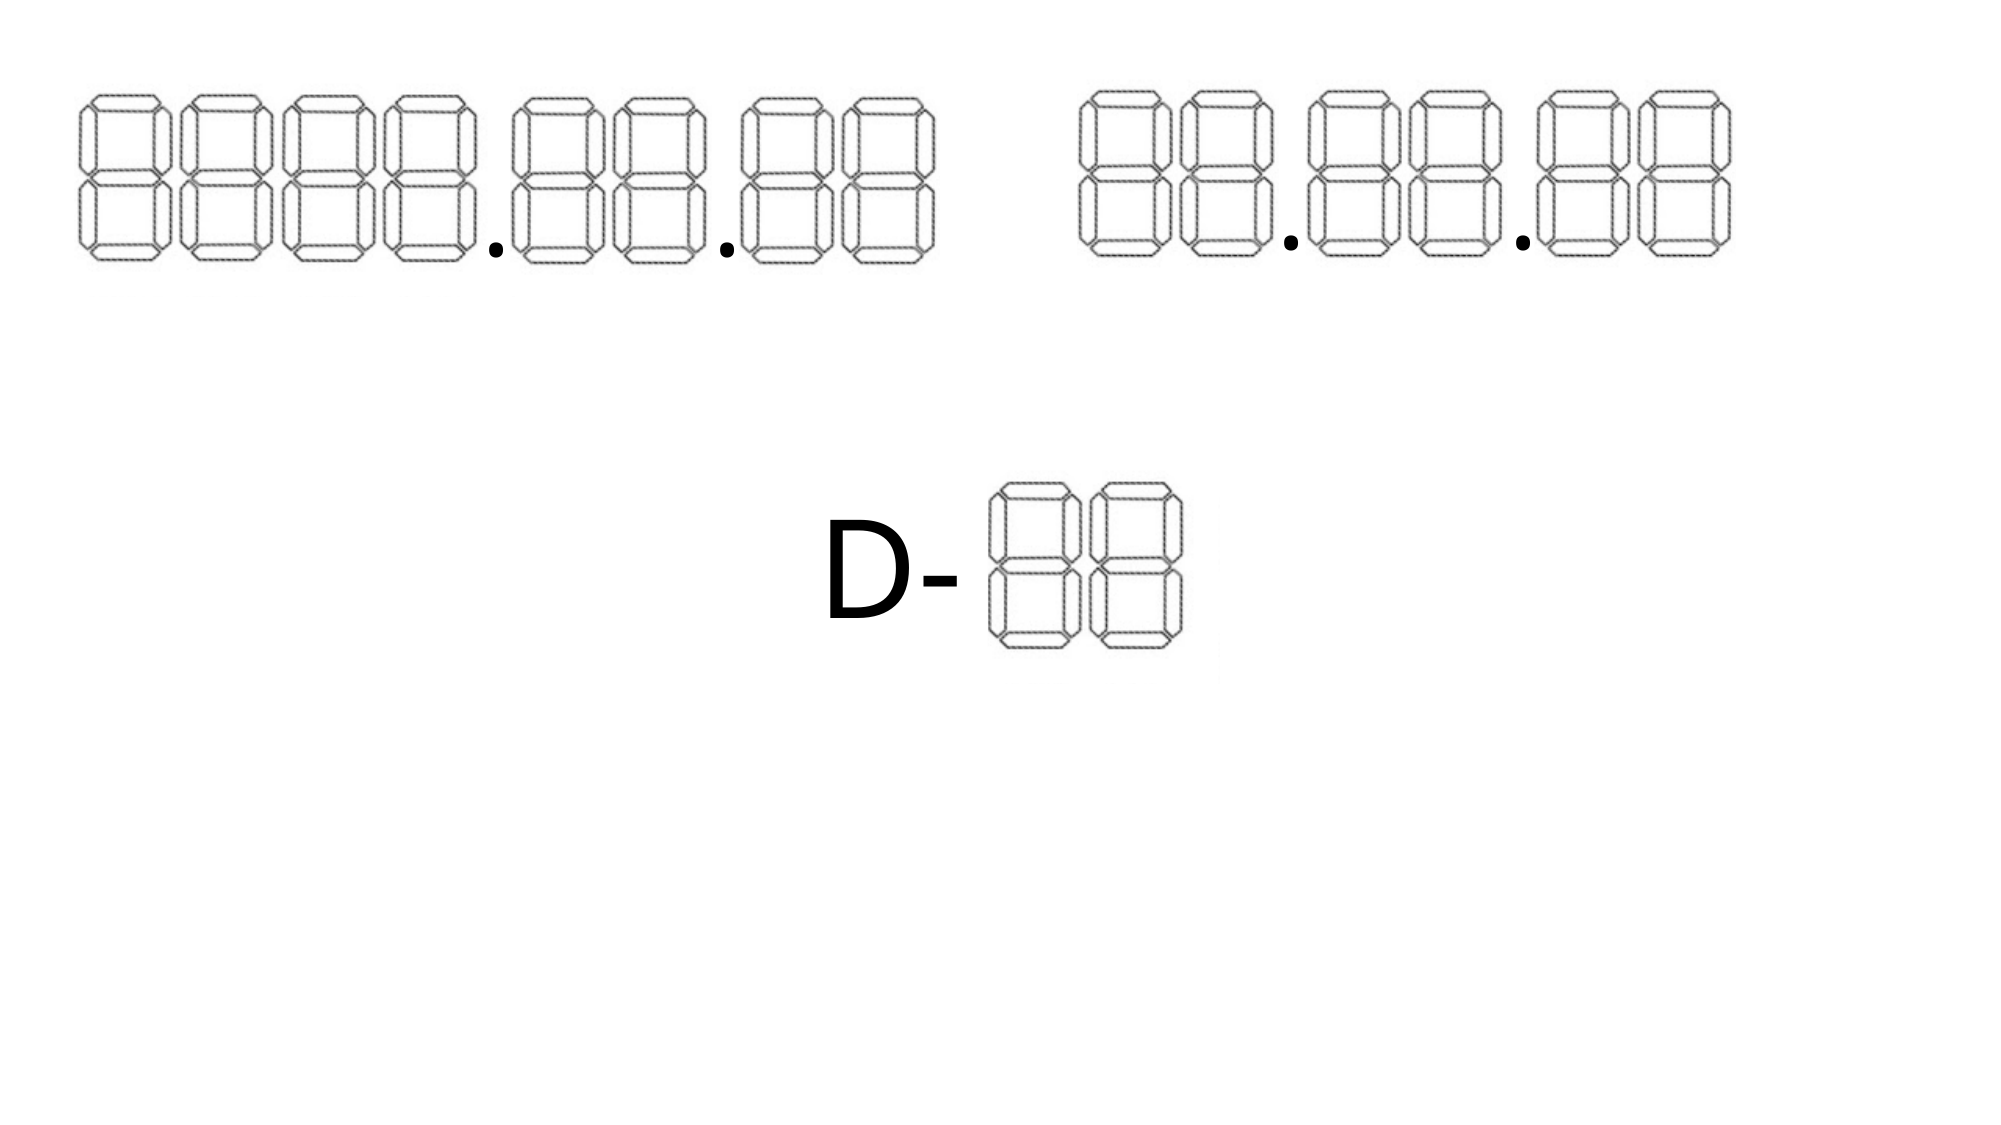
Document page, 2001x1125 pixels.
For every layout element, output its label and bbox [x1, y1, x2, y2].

text_box [1077, 72, 1736, 289]
text_box [12, 34, 940, 297]
text_box [802, 439, 1220, 684]
